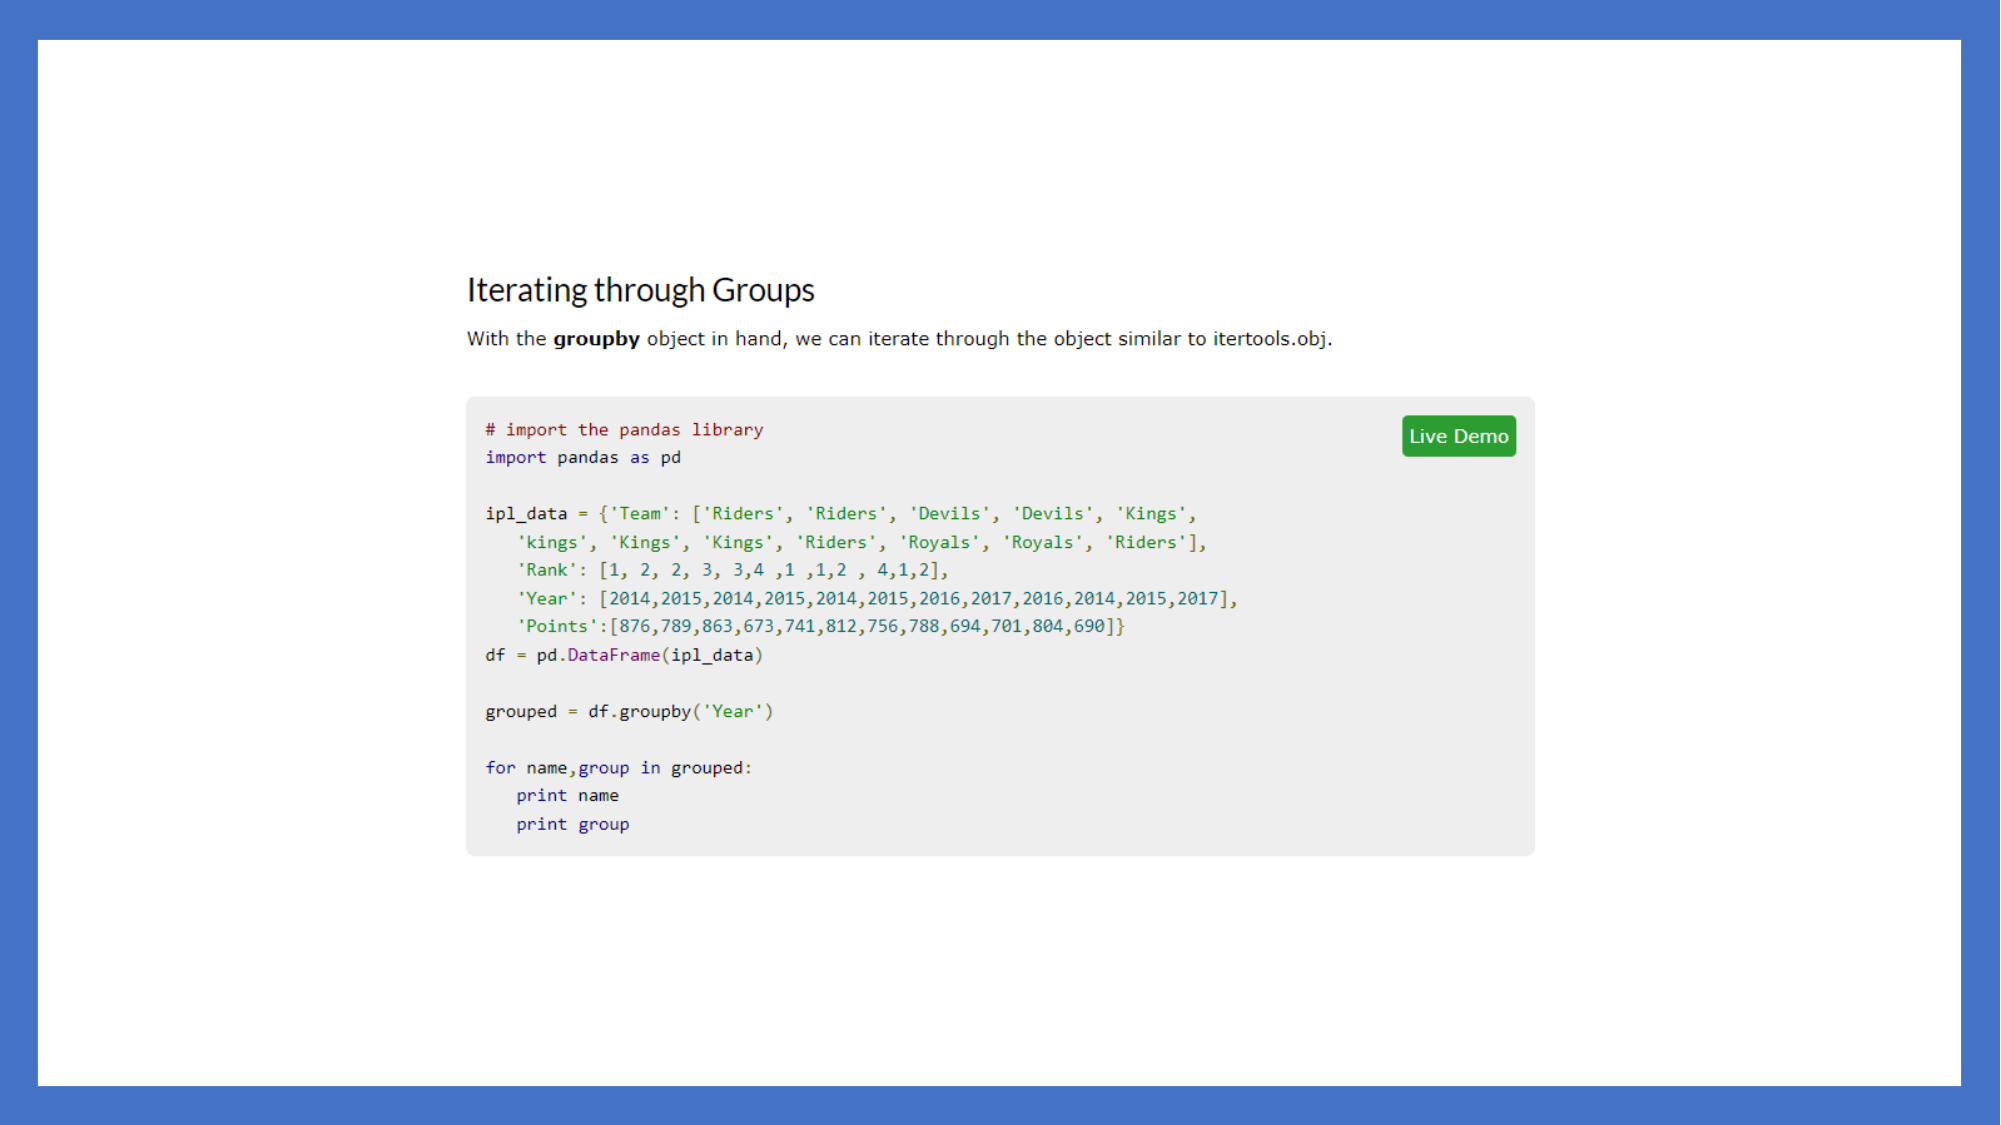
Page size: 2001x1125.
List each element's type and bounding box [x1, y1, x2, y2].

picture [451, 254, 1549, 871]
